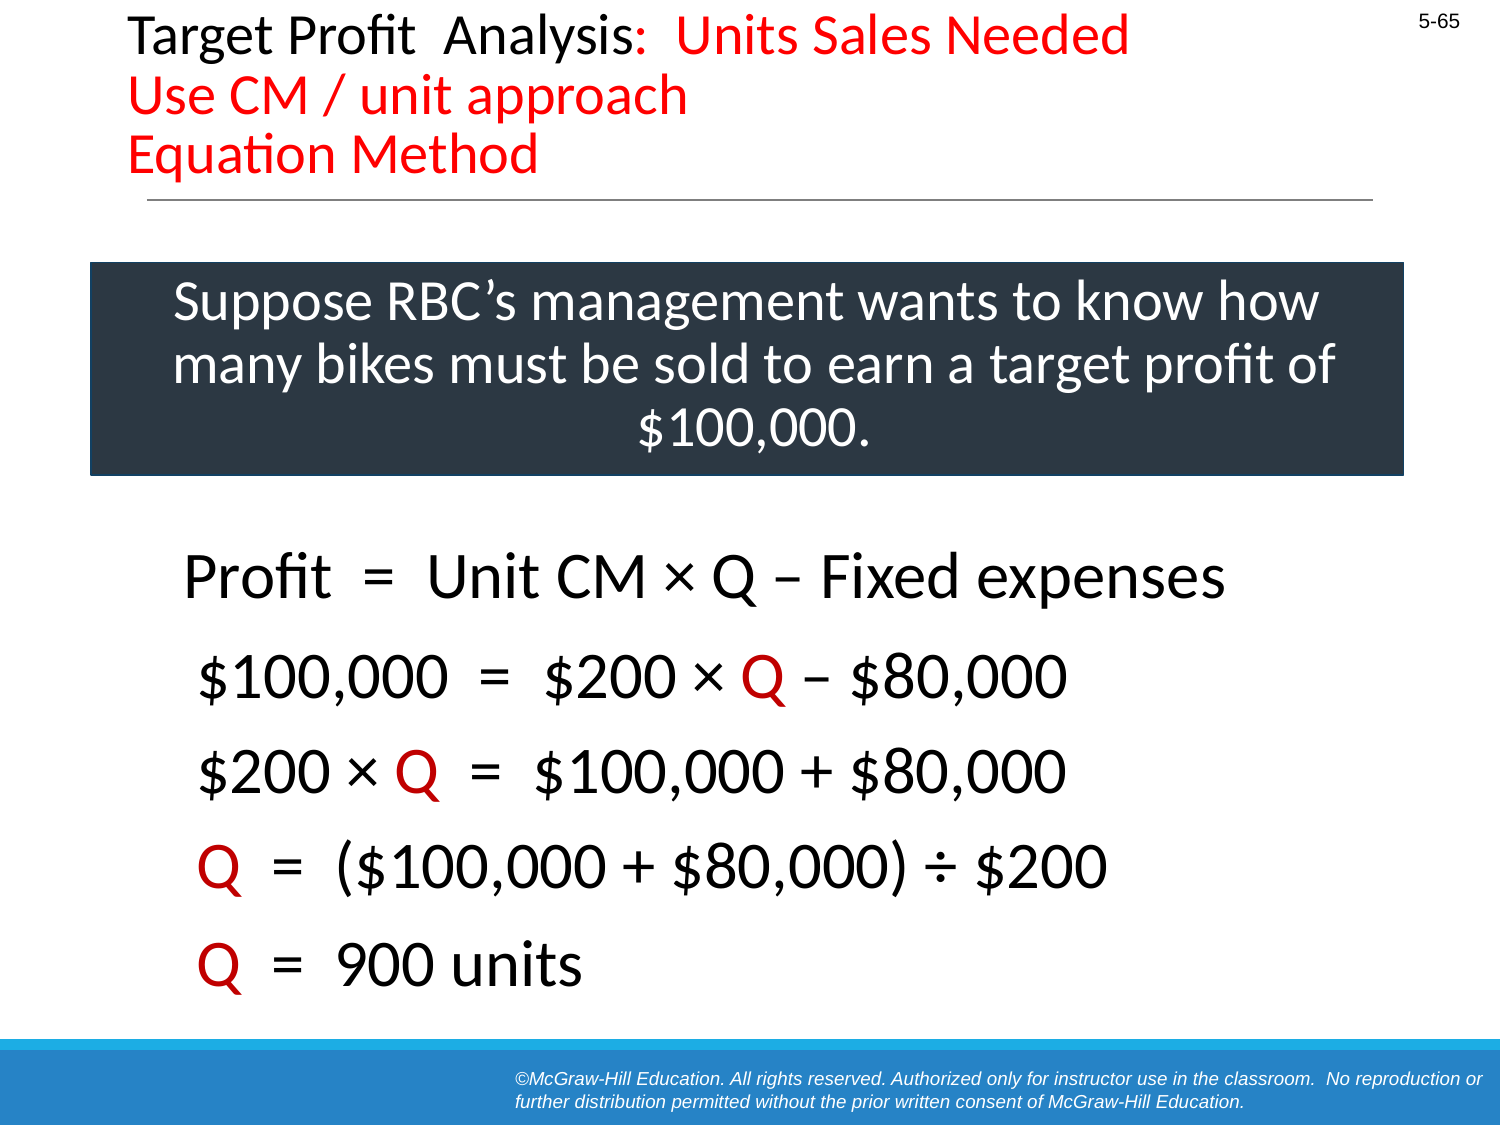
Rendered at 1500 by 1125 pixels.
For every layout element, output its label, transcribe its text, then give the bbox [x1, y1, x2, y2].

text_box $100,000 = $200 × Q – $80,000 [181, 624, 1128, 719]
text_box $200 × Q = $100,000 + $80,000 [181, 719, 1128, 814]
text_box Profit = Unit CM × Q – Fixed expenses [168, 524, 1288, 620]
text_box Q = ($100,000 + $80,000) ÷ $200 [181, 814, 1169, 910]
list Suppose RBC’s management wants to know how many bikes must be sold to earn a target profit of $100,000. [90, 262, 1404, 475]
text_box Q = 900 units [181, 912, 605, 1007]
title Target Profit Analysis: Units Sales Needed Use CM / unit approach Equation Method [112, 24, 1485, 194]
